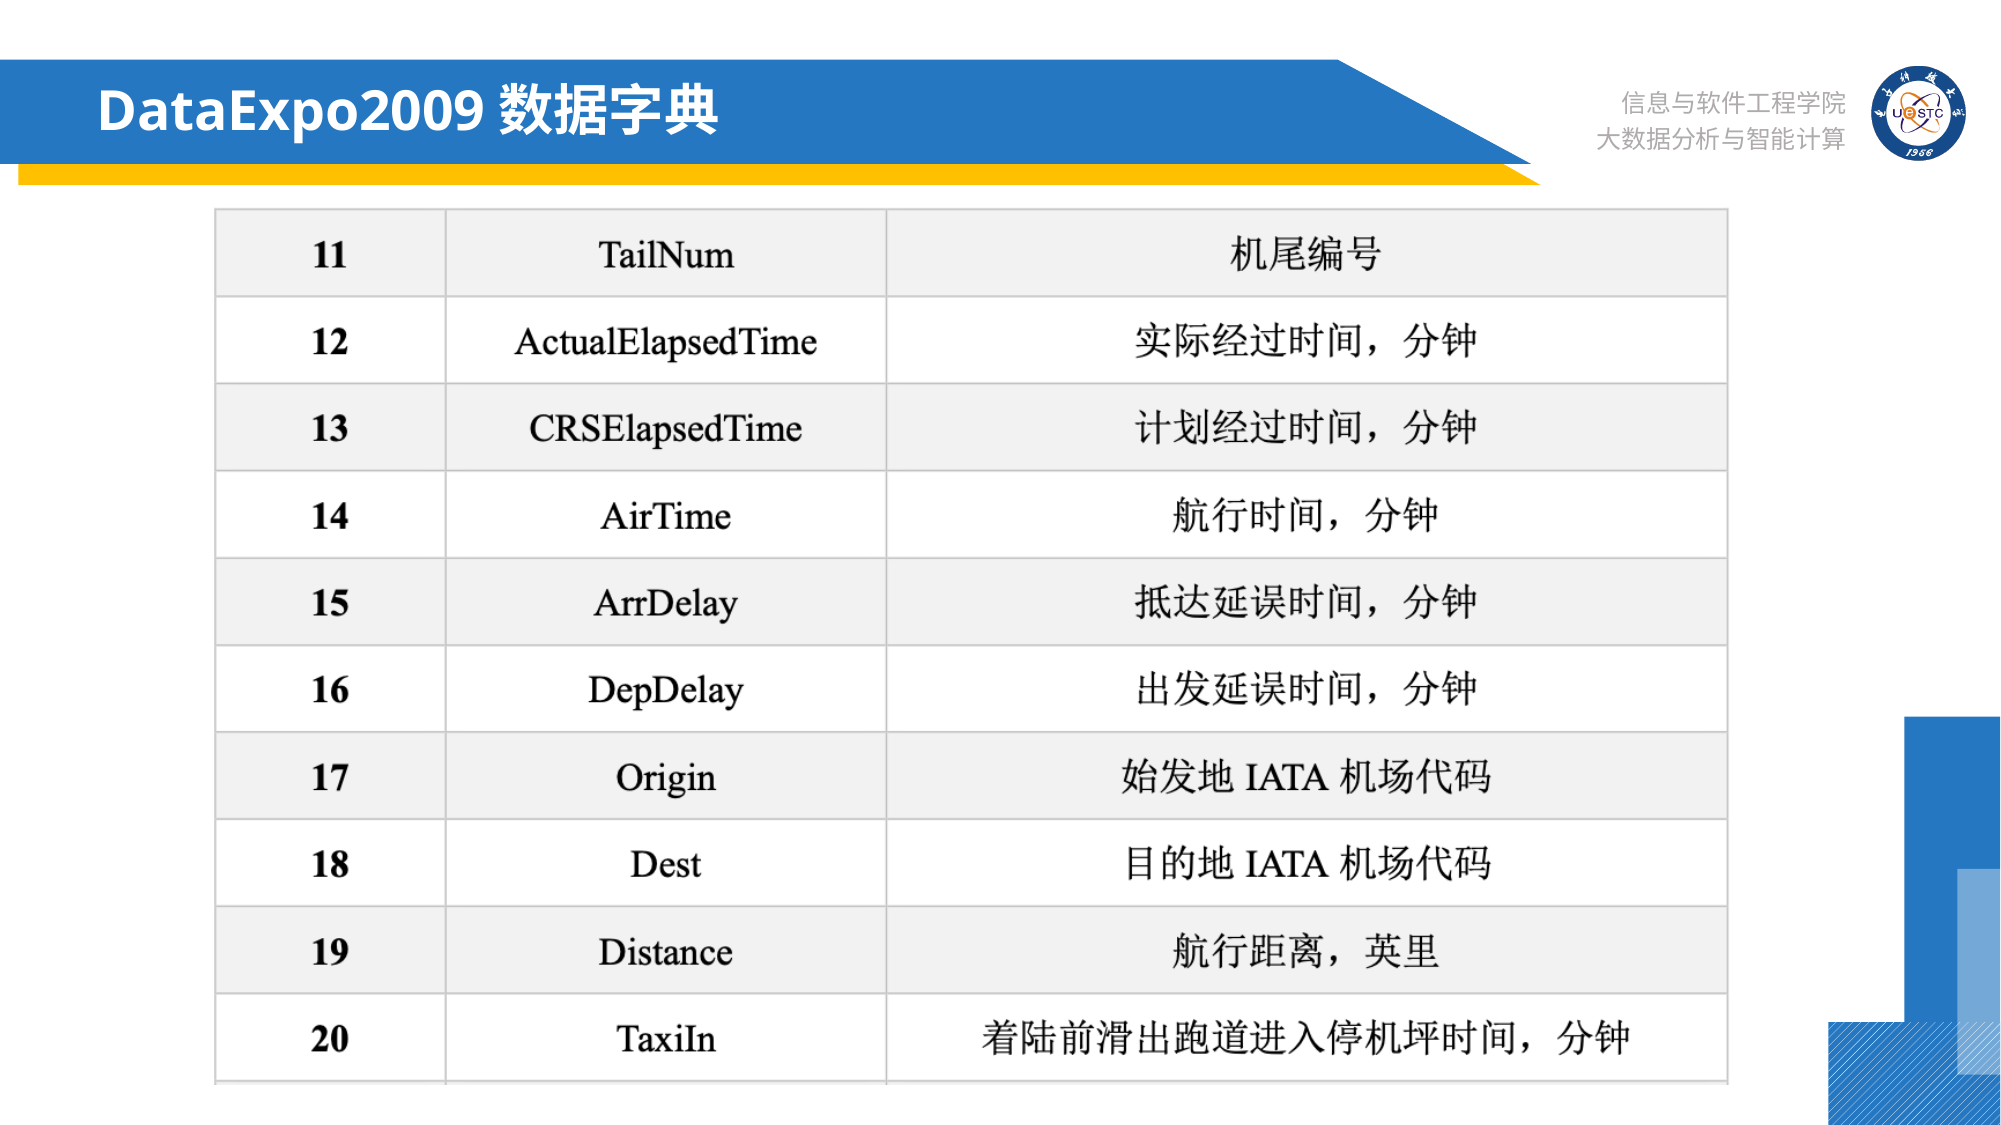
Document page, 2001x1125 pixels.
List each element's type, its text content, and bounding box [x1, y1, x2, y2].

picture [204, 197, 1762, 1085]
picture [1866, 60, 1972, 166]
title DataExpo2009数据字典 [80, 75, 903, 150]
